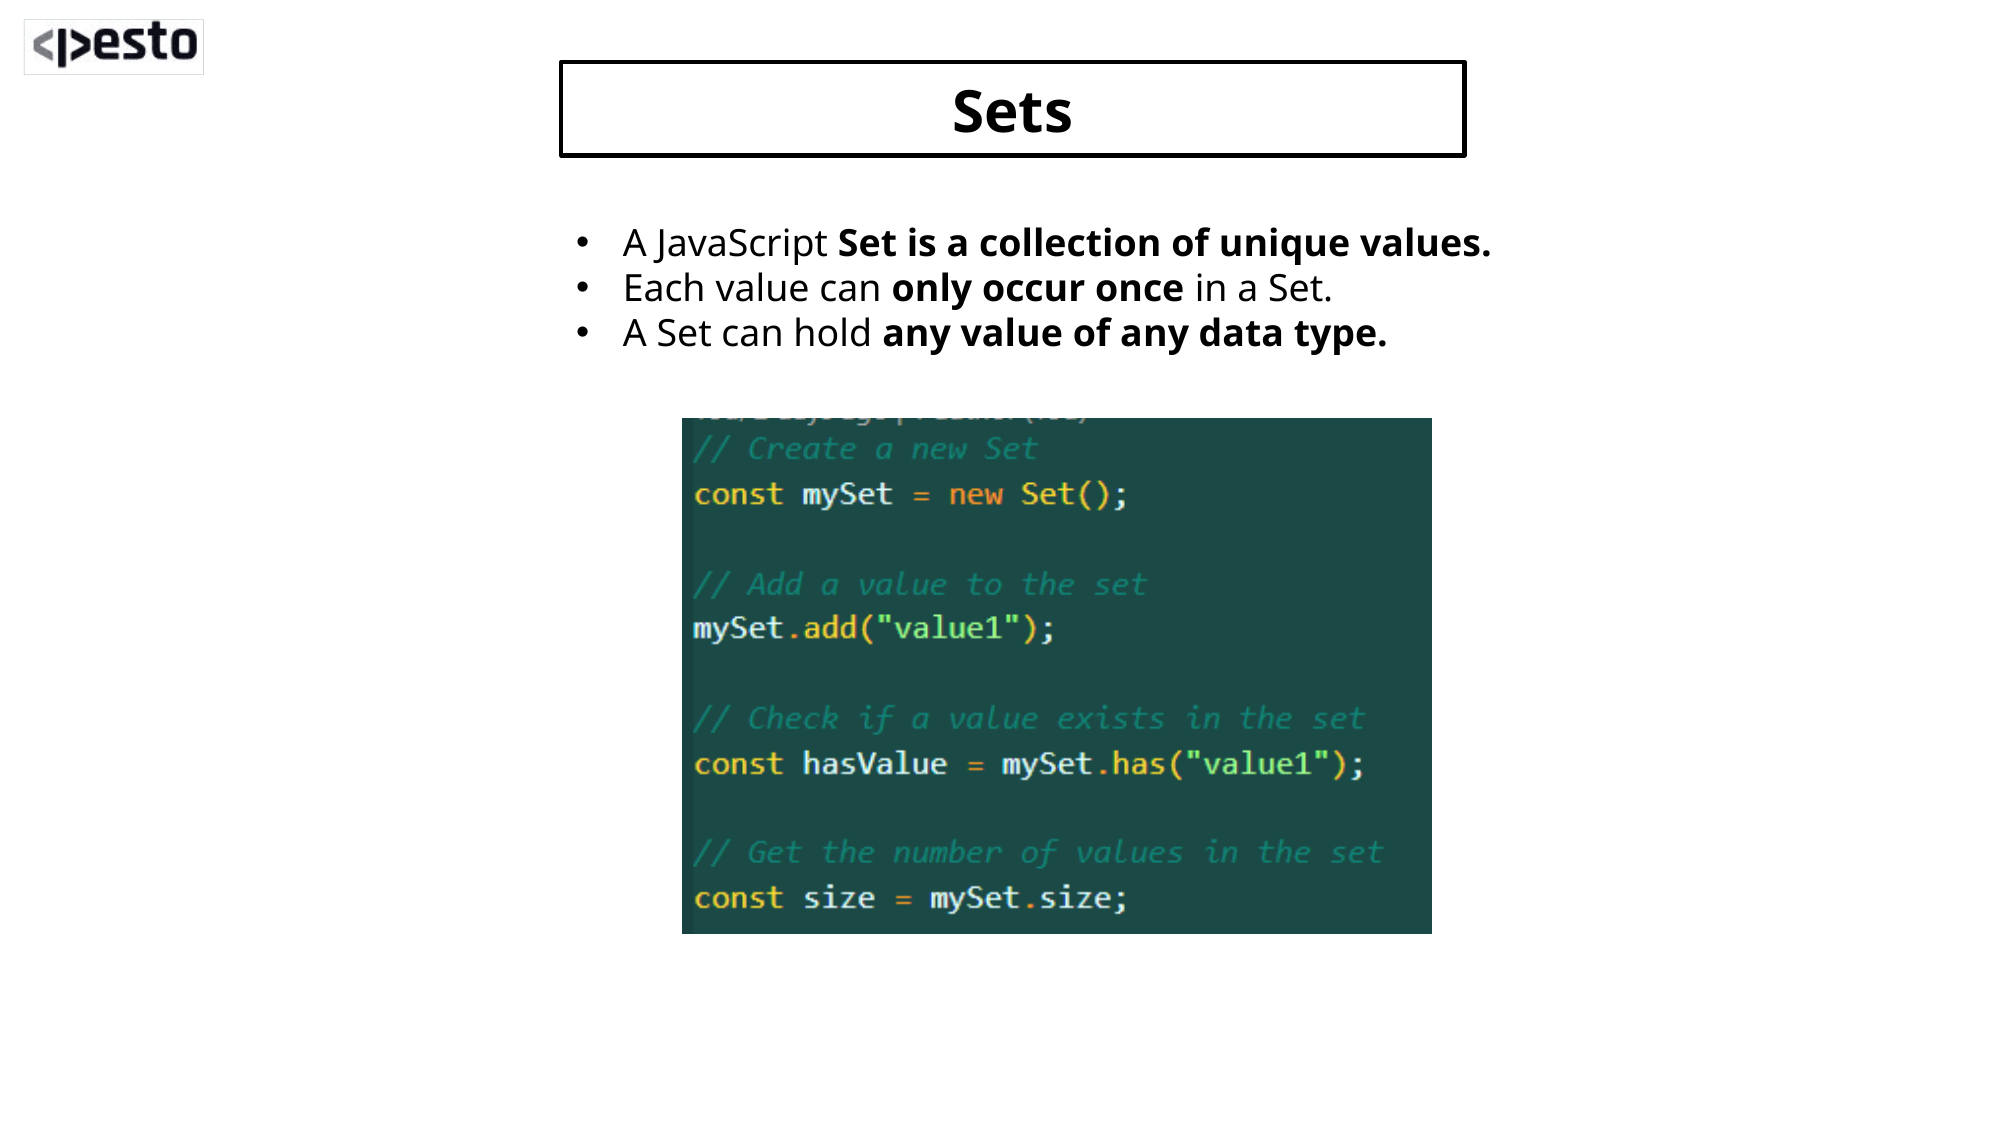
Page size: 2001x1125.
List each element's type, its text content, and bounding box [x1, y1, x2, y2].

title Sets [559, 60, 1467, 158]
text_box A JavaScript Set is a collection of unique values. Each value can only occur once in a Set. A Set can hold any value of any data type. [561, 211, 1562, 362]
picture [682, 418, 1432, 934]
picture [0, 0, 235, 96]
